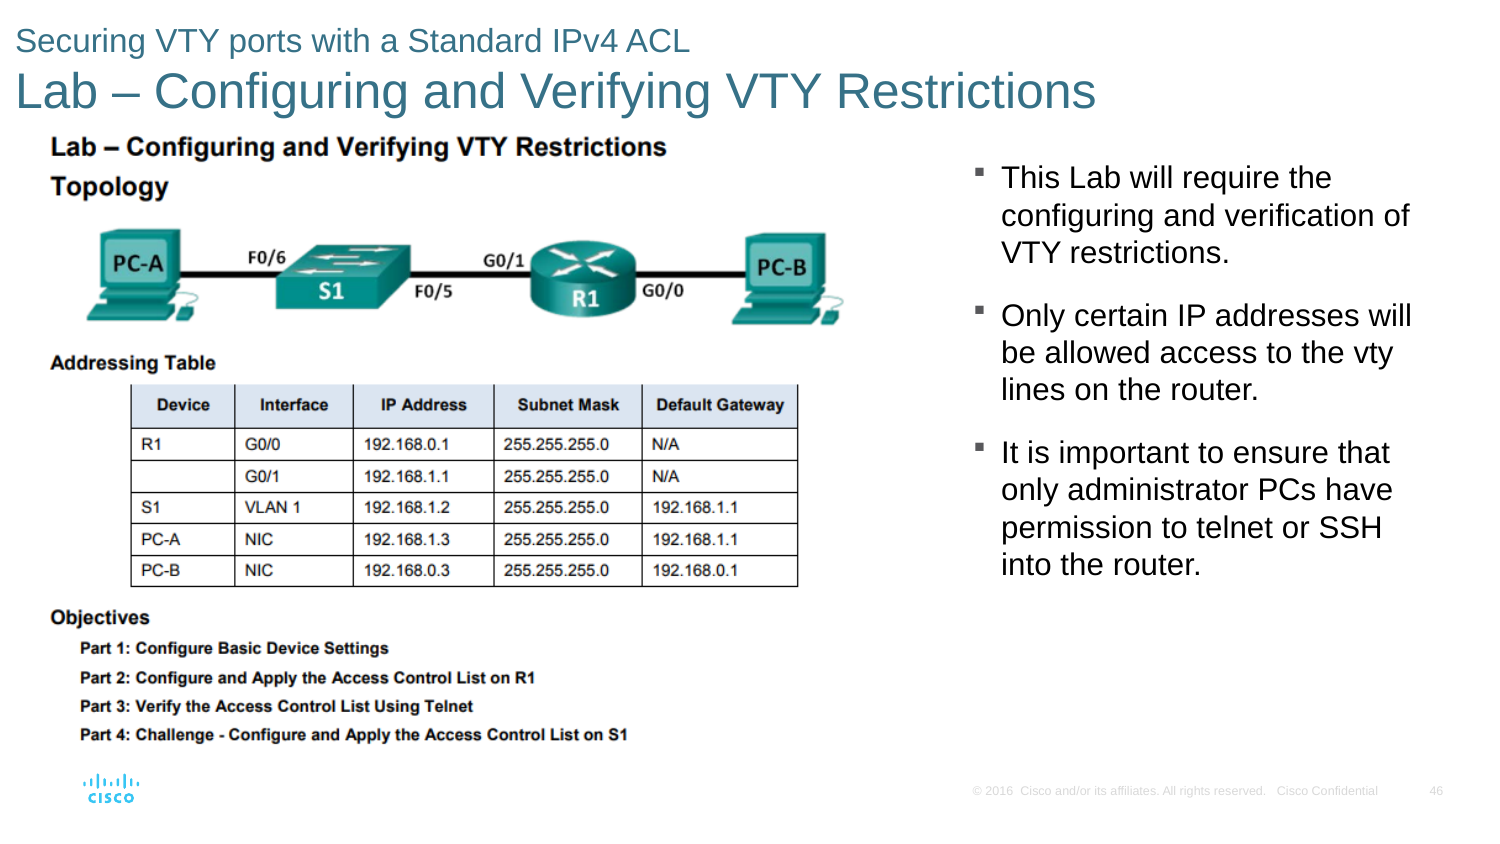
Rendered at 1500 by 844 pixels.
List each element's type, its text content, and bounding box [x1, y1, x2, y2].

picture [43, 130, 849, 754]
list This Lab will require the configuring and verification of VTY restrictions. Only certain IP addresses will be allowed access to the vty lines on the router. It is important to ensure that only administrator PCs have permission to telnet or SSH into the router. [958, 150, 1452, 754]
title Securing VTY ports with a Standard IPv4 ACL Lab – Configuring and Verifying VTY Restrictions [0, 6, 1392, 131]
